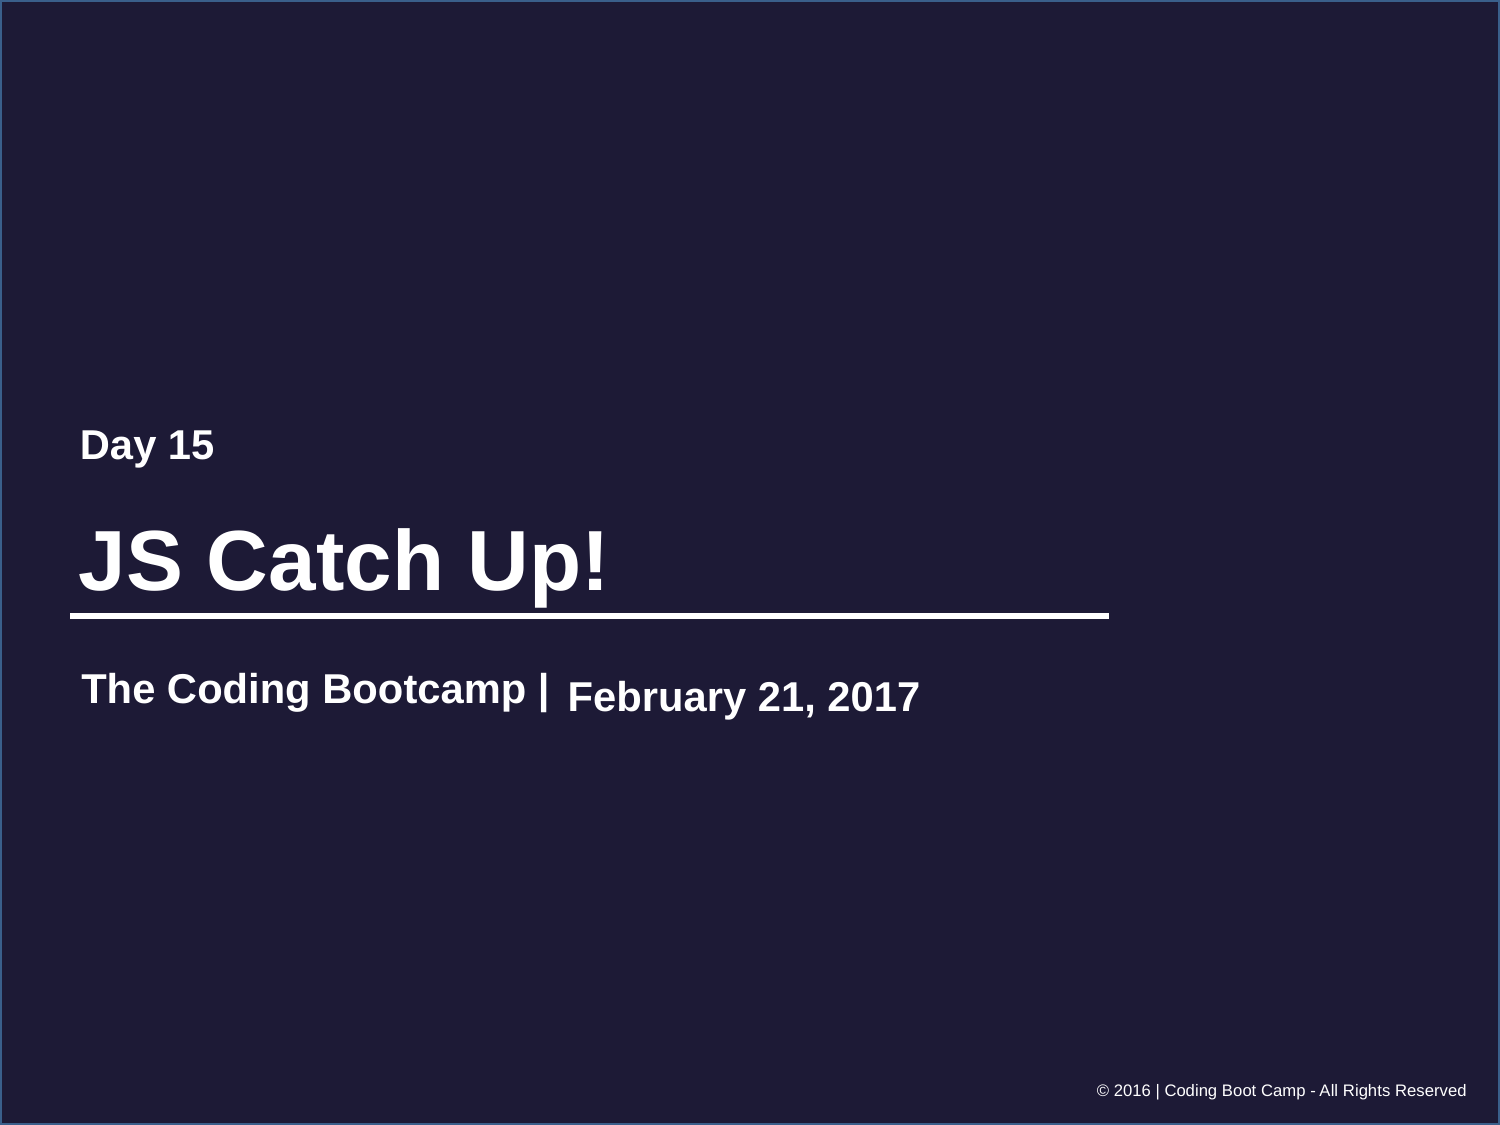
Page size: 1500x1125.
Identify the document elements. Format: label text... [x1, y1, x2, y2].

text_box JS Catch Up! [64, 484, 1414, 628]
text_box February 21, 2017 [552, 661, 1050, 725]
text_box Day 15 [65, 410, 508, 474]
